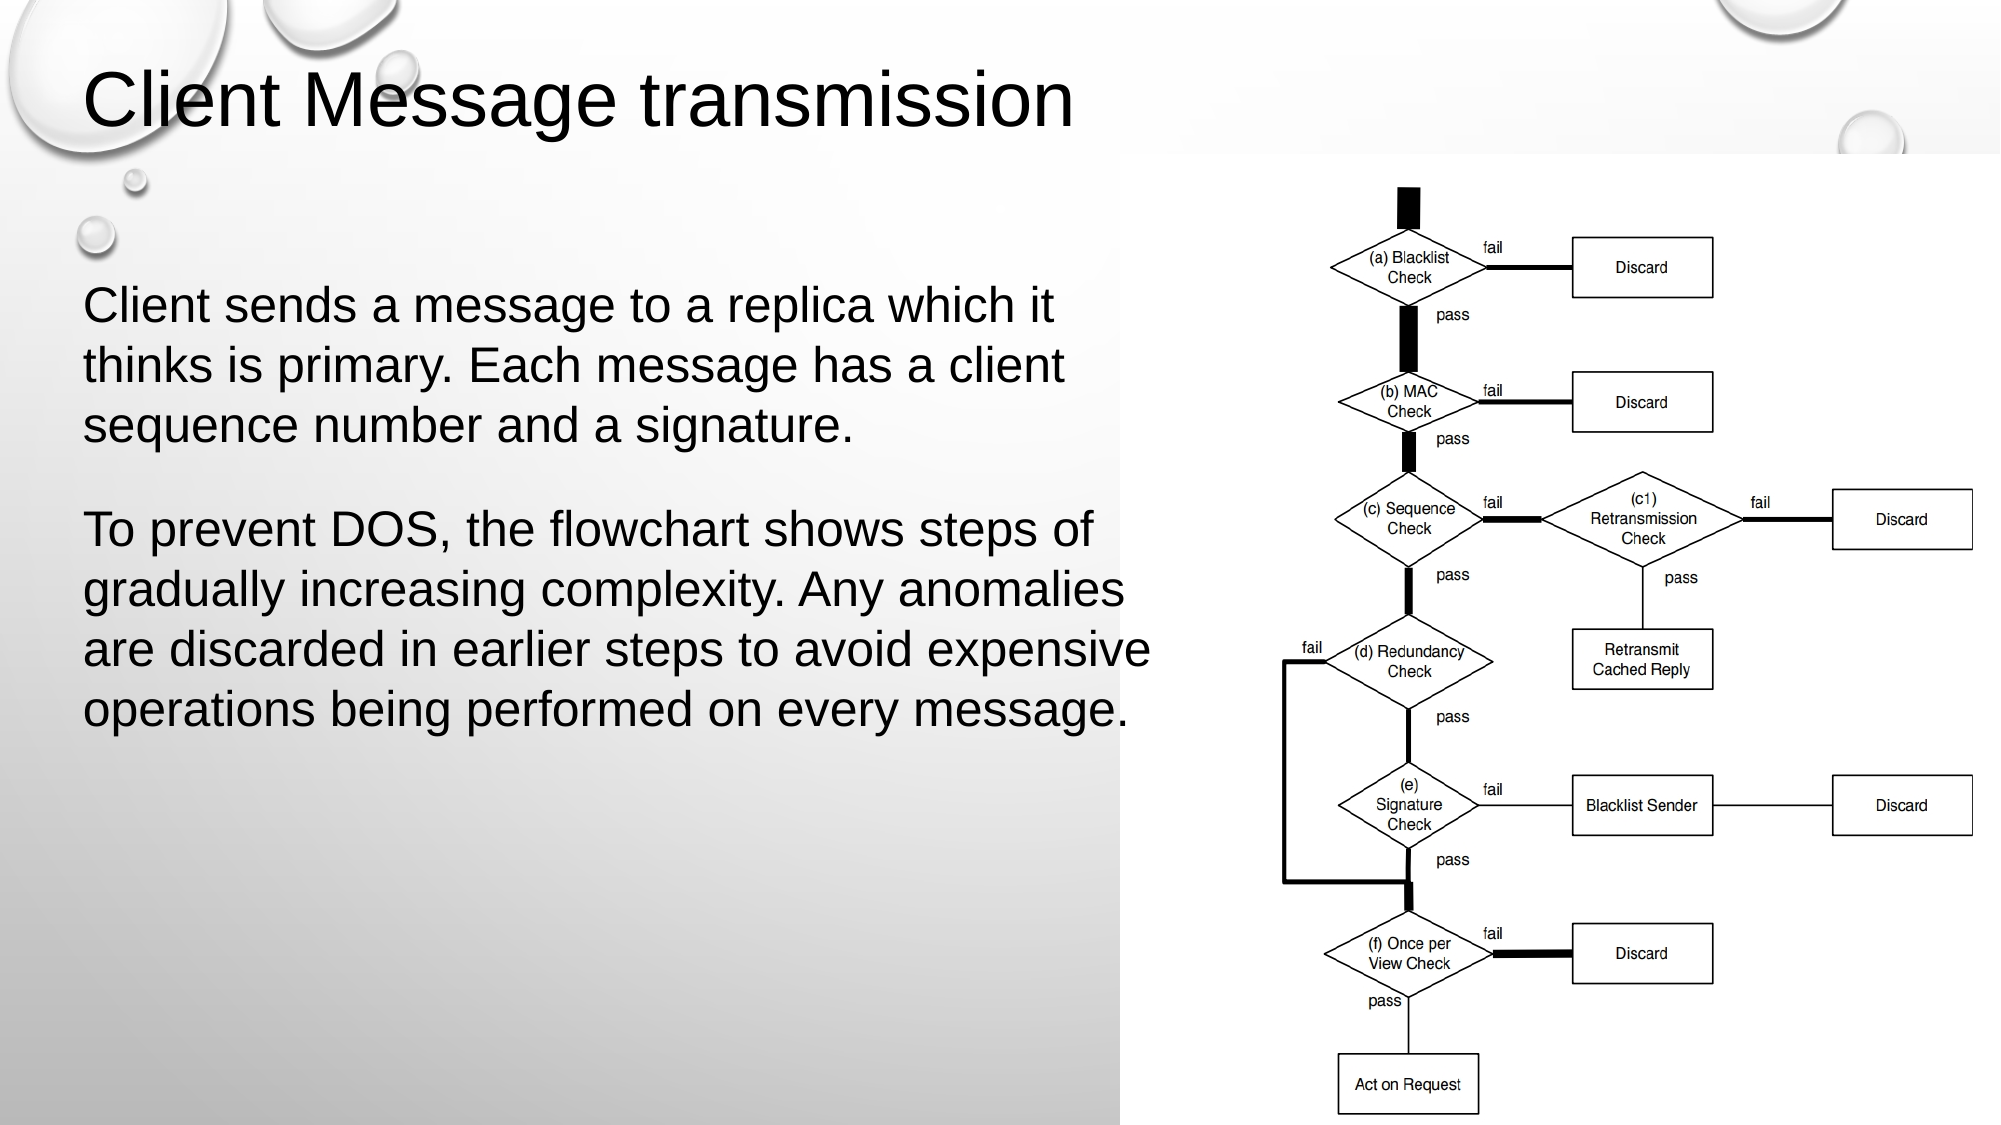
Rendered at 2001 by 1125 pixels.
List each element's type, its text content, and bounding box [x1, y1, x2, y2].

picture [0, 0, 2000, 1125]
text_box Client Message transmission [68, 28, 1104, 154]
text_box Client sends a message to a replica which it thinks is primary. Each message has a client sequence number and a signature. To prevent DOS, the flowchart shows steps of gradually increasing complexity. Any anomalies are discarded in earlier steps to avoid expensive operations being performed on every message. [68, 251, 1114, 1125]
